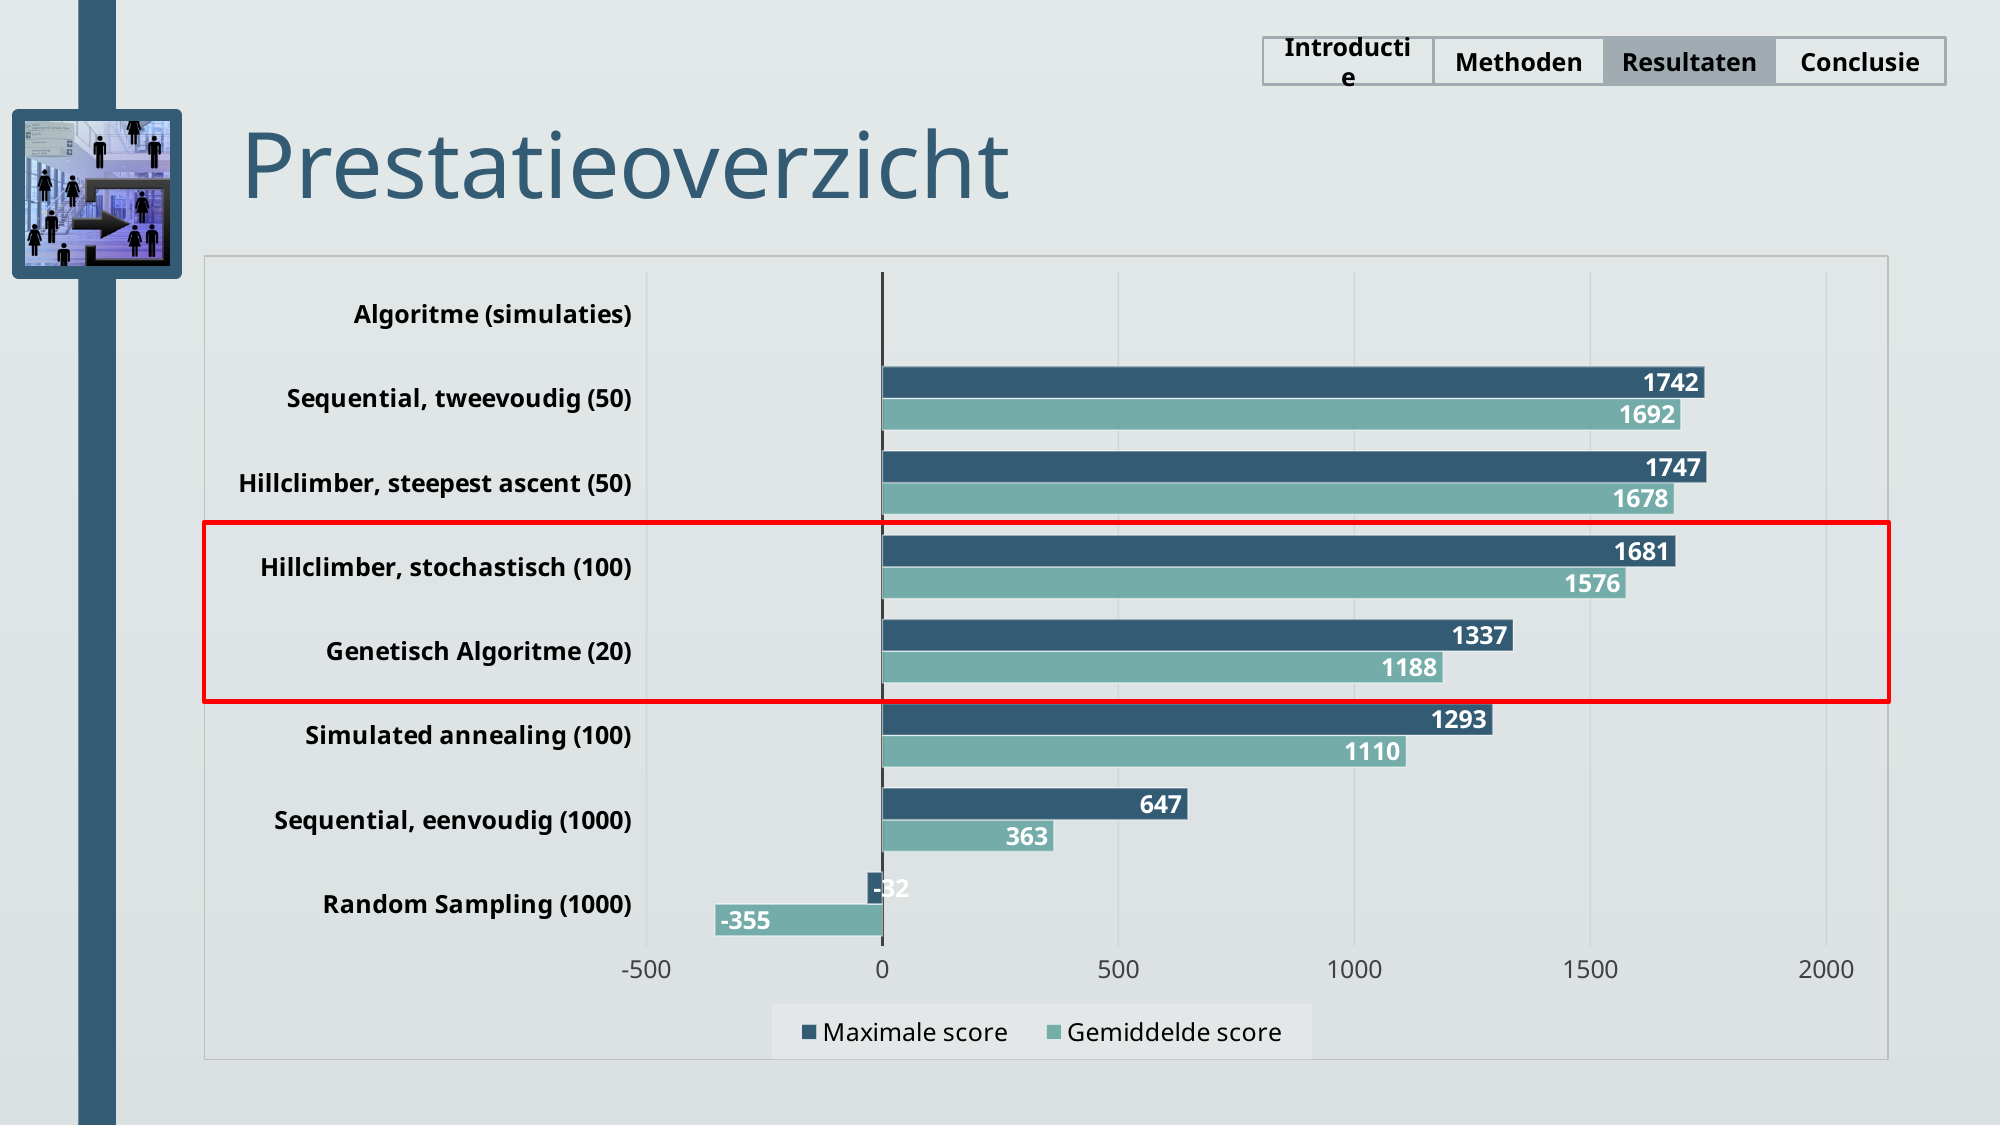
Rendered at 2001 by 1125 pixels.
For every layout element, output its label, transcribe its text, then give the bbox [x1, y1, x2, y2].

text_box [1262, 37, 1947, 85]
picture [25, 121, 170, 266]
chart [203, 254, 1890, 1061]
title Prestatieoverzicht [225, 112, 1800, 253]
